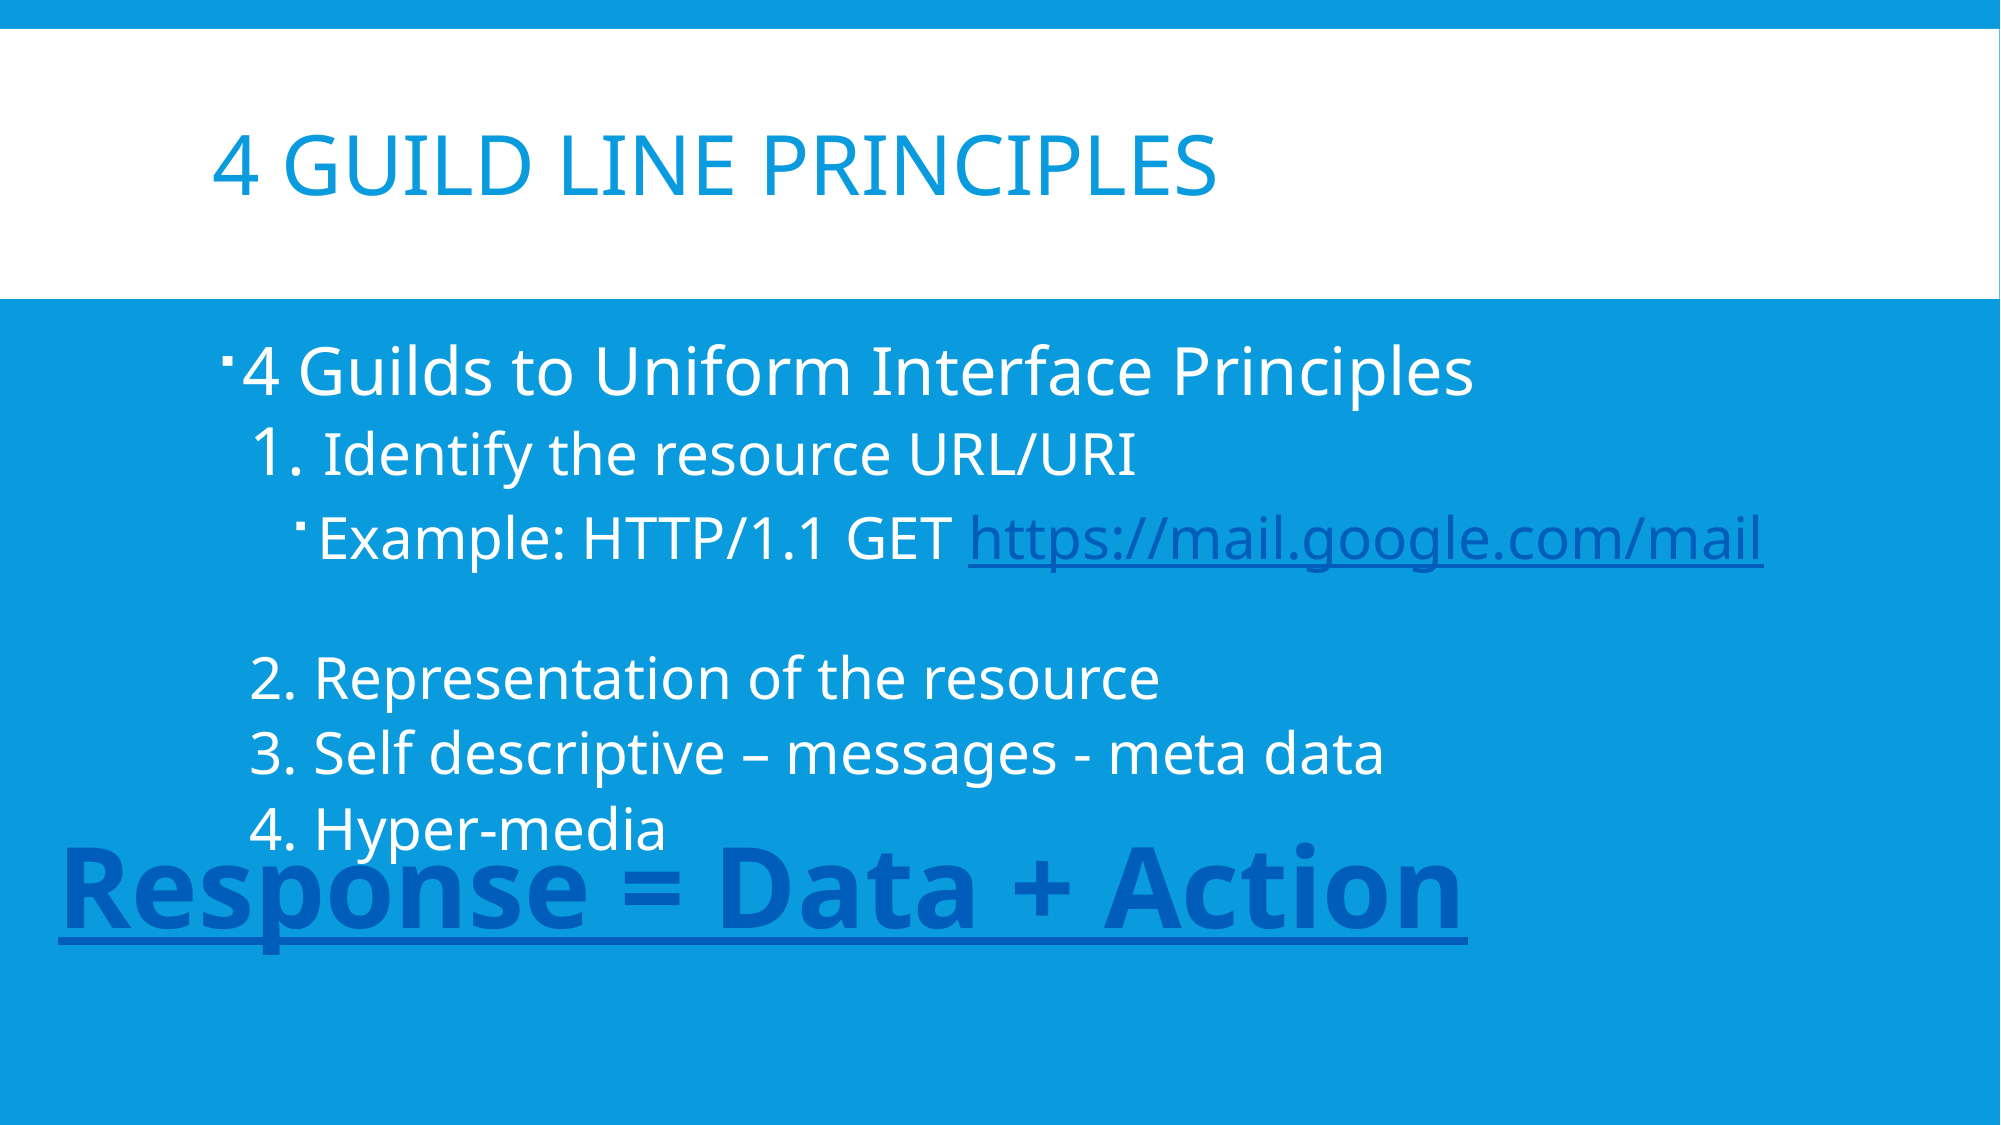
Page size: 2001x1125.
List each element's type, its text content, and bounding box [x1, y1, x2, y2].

text_box Response = Data + Action [42, 808, 1483, 977]
title 4 guild line principles [197, 46, 1803, 295]
list 4 Guilds to Uniform Interface Principles 1. Identify the resource URL/URI Example: HTTP/1.1 GET https://mail.google.com/mail 2. Representation of the resource 3. Self descriptive – messages - meta data 4. Hyper-media [197, 329, 1803, 1020]
